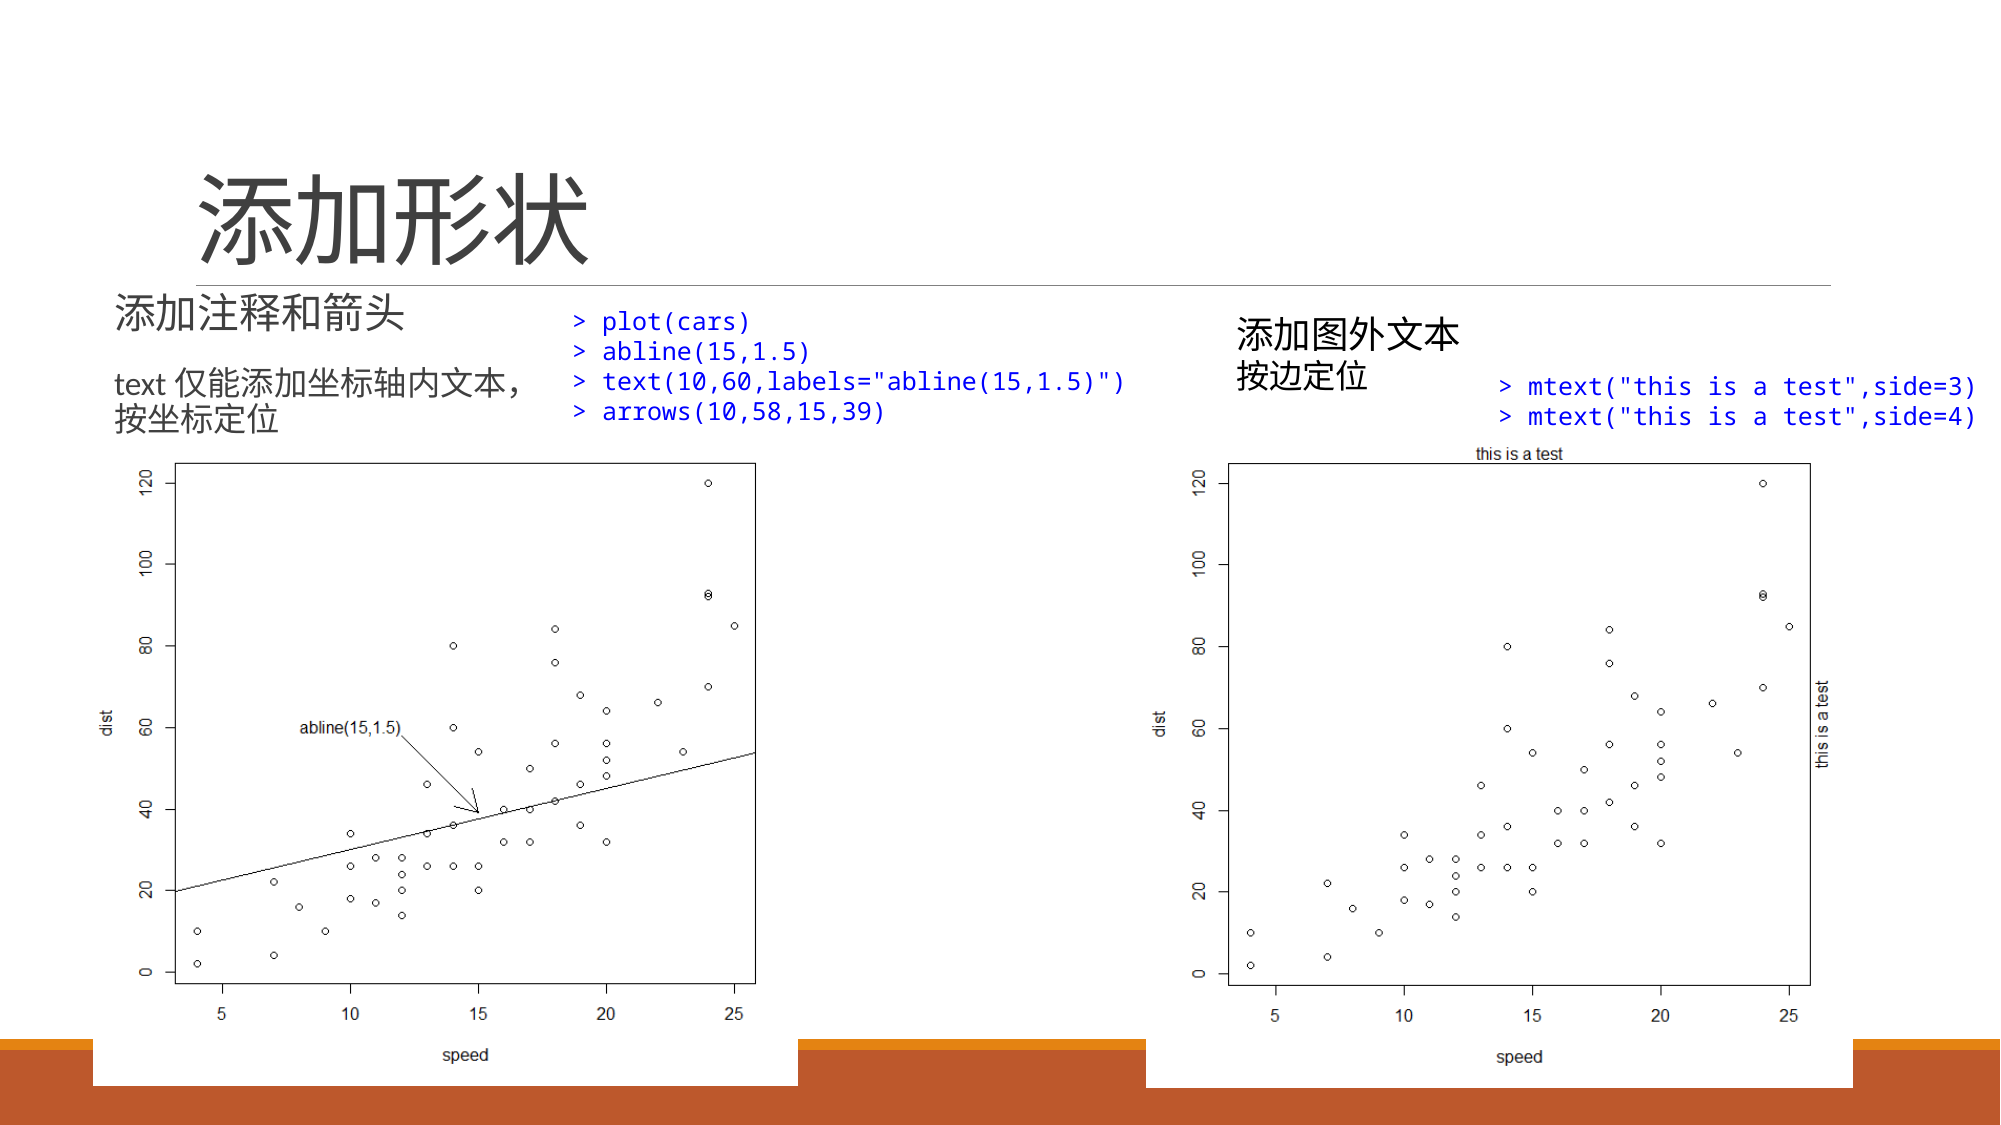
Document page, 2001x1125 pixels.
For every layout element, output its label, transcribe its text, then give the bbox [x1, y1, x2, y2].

text_box > plot(cars) > abline(15,1.5) > text(10,60,labels="abline(15,1.5)") > arrows(10,58,15,39) [572, 305, 1143, 426]
text_box > mtext("this is a test",side=3) > mtext("this is a test",side=4) [1498, 370, 1994, 431]
picture [92, 381, 798, 1087]
text_box 添加图外文本 按边定位 [1221, 303, 1477, 378]
title 添加形状 [180, 47, 1830, 285]
picture [1146, 381, 1853, 1088]
text_box 添加注释和箭头 text仅能添加坐标轴内文本，按坐标定位 [114, 284, 542, 378]
